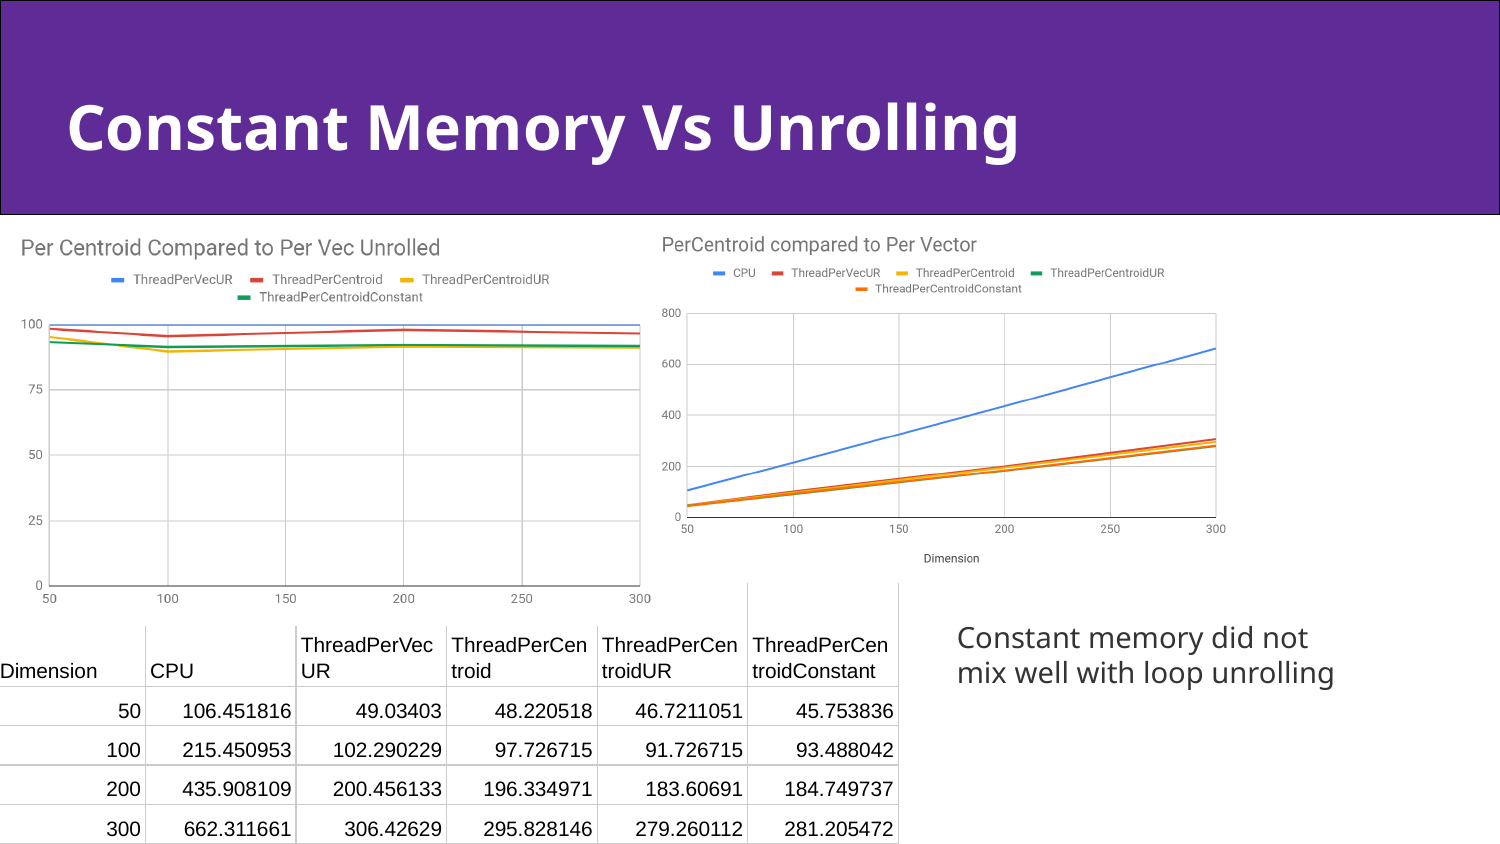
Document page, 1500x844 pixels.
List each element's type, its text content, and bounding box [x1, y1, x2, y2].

table_cell 183.60691 [598, 766, 747, 804]
table_cell 295.828146 [447, 805, 597, 843]
table_header ThreadPerCentroid [447, 633, 597, 686]
table_cell 97.726715 [447, 726, 597, 764]
table_cell 300 [0, 805, 145, 843]
table_cell 49.03403 [297, 687, 446, 725]
picture [0, 217, 1234, 627]
table_cell 100 [0, 726, 145, 764]
table_header ThreadPerVecUR [297, 633, 446, 686]
text_box [0, 0, 1500, 215]
table_cell 48.220518 [447, 687, 597, 725]
table_cell 106.451816 [146, 687, 295, 725]
table_cell 46.7211051 [598, 687, 747, 725]
table_cell 200 [0, 766, 145, 804]
table_cell 50 [0, 687, 145, 725]
table_cell 184.749737 [748, 766, 898, 804]
table_cell 45.753836 [748, 687, 898, 725]
table_cell 306.42629 [297, 805, 446, 843]
table_cell 200.456133 [297, 766, 446, 804]
title Constant Memory Vs Unrolling [51, 72, 1449, 176]
table_cell 102.290229 [297, 726, 446, 764]
table_cell 215.450953 [146, 726, 295, 764]
table_cell 93.488042 [748, 726, 898, 764]
table_header ThreadPerCentroidUR [598, 591, 747, 686]
table_cell 435.908109 [146, 766, 295, 804]
table_header ThreadPerCentroidConstant [748, 591, 898, 686]
table_cell 662.311661 [146, 805, 295, 843]
table_cell 281.205472 [748, 805, 898, 843]
table_cell 91.726715 [598, 726, 747, 764]
table_header CPU [146, 633, 295, 686]
table_cell 196.334971 [447, 766, 597, 804]
table_header Dimension [0, 633, 145, 686]
table_cell 279.260112 [598, 805, 747, 843]
text_box Constant memory did not mix well with loop unrolling [941, 603, 1365, 707]
